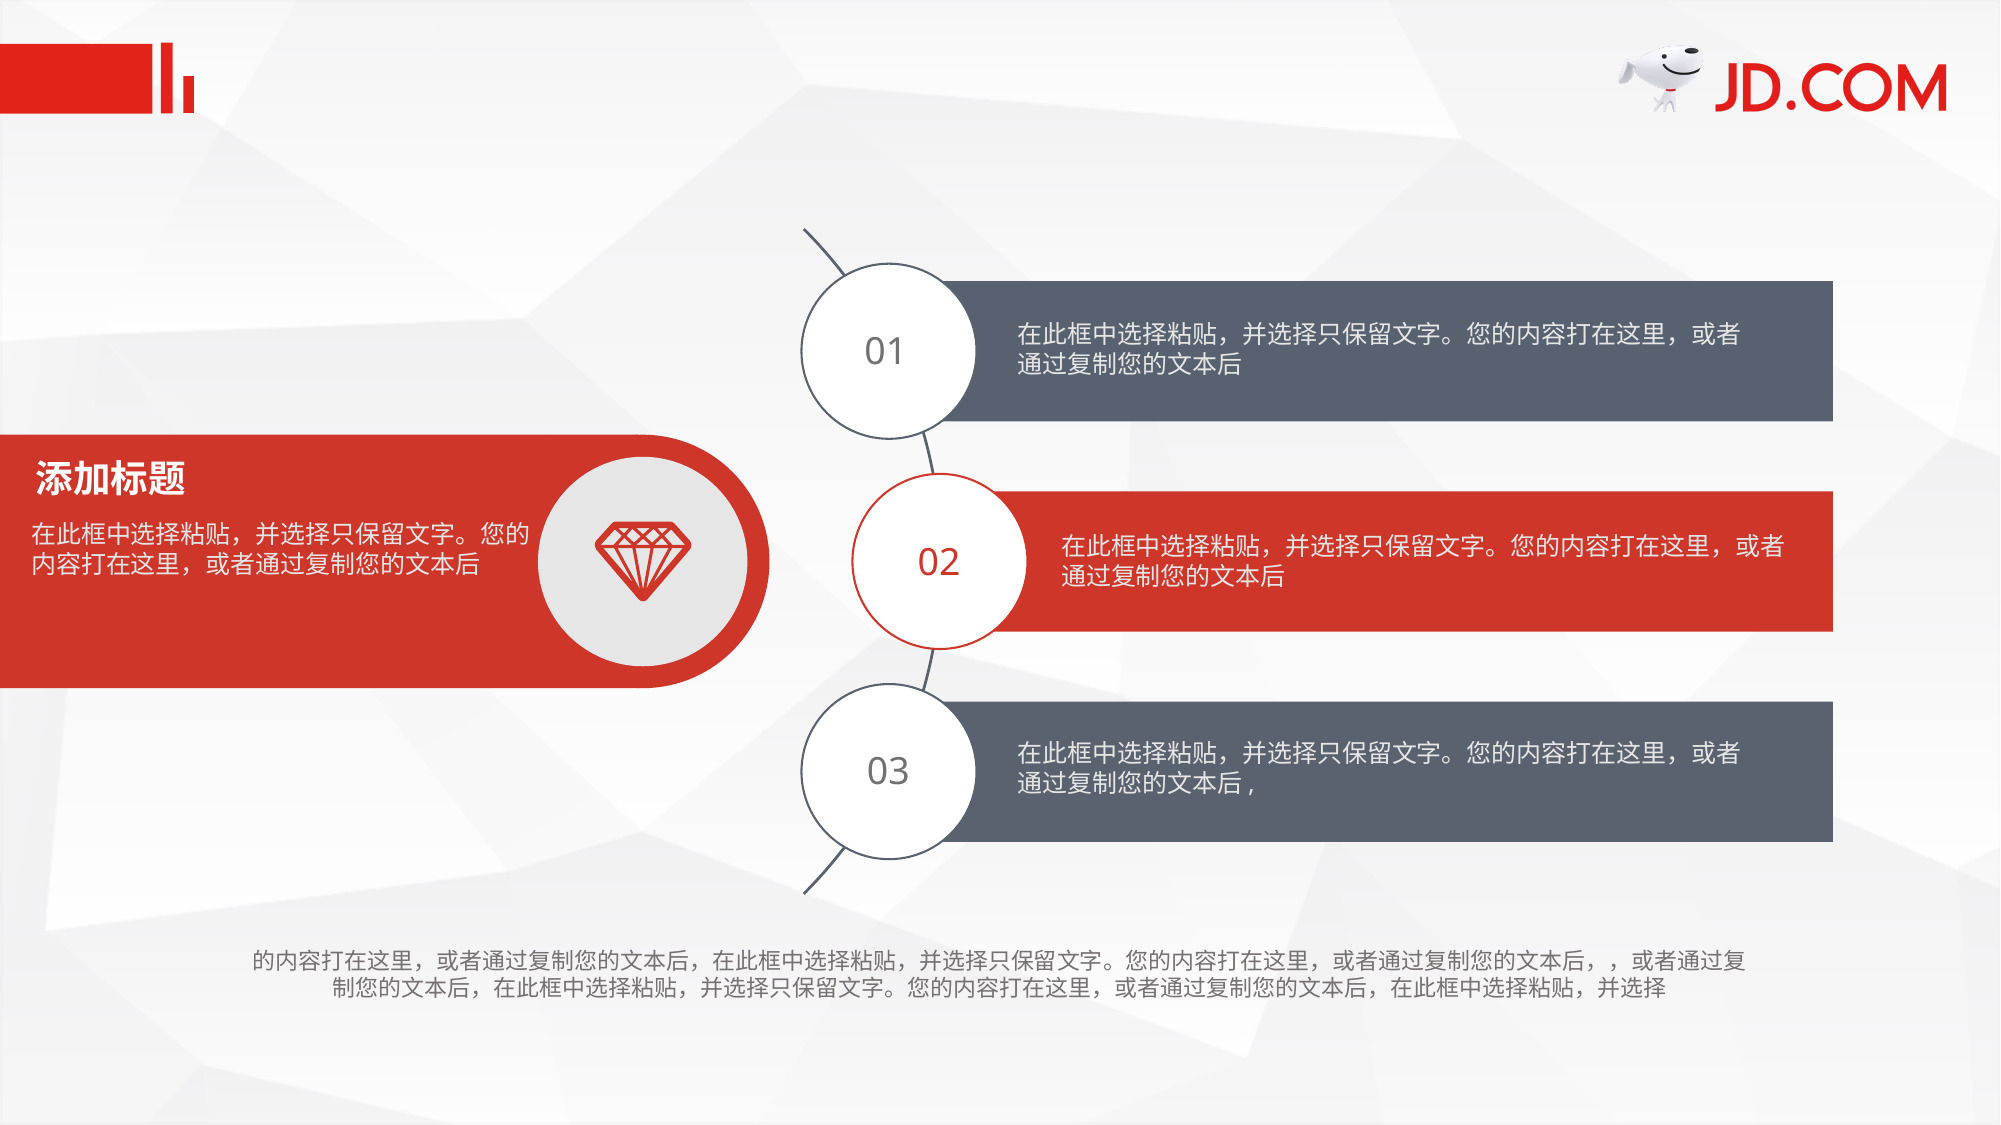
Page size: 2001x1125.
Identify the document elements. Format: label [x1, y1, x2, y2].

picture [0, 0, 2001, 1125]
text_box [0, 89, 1833, 1033]
